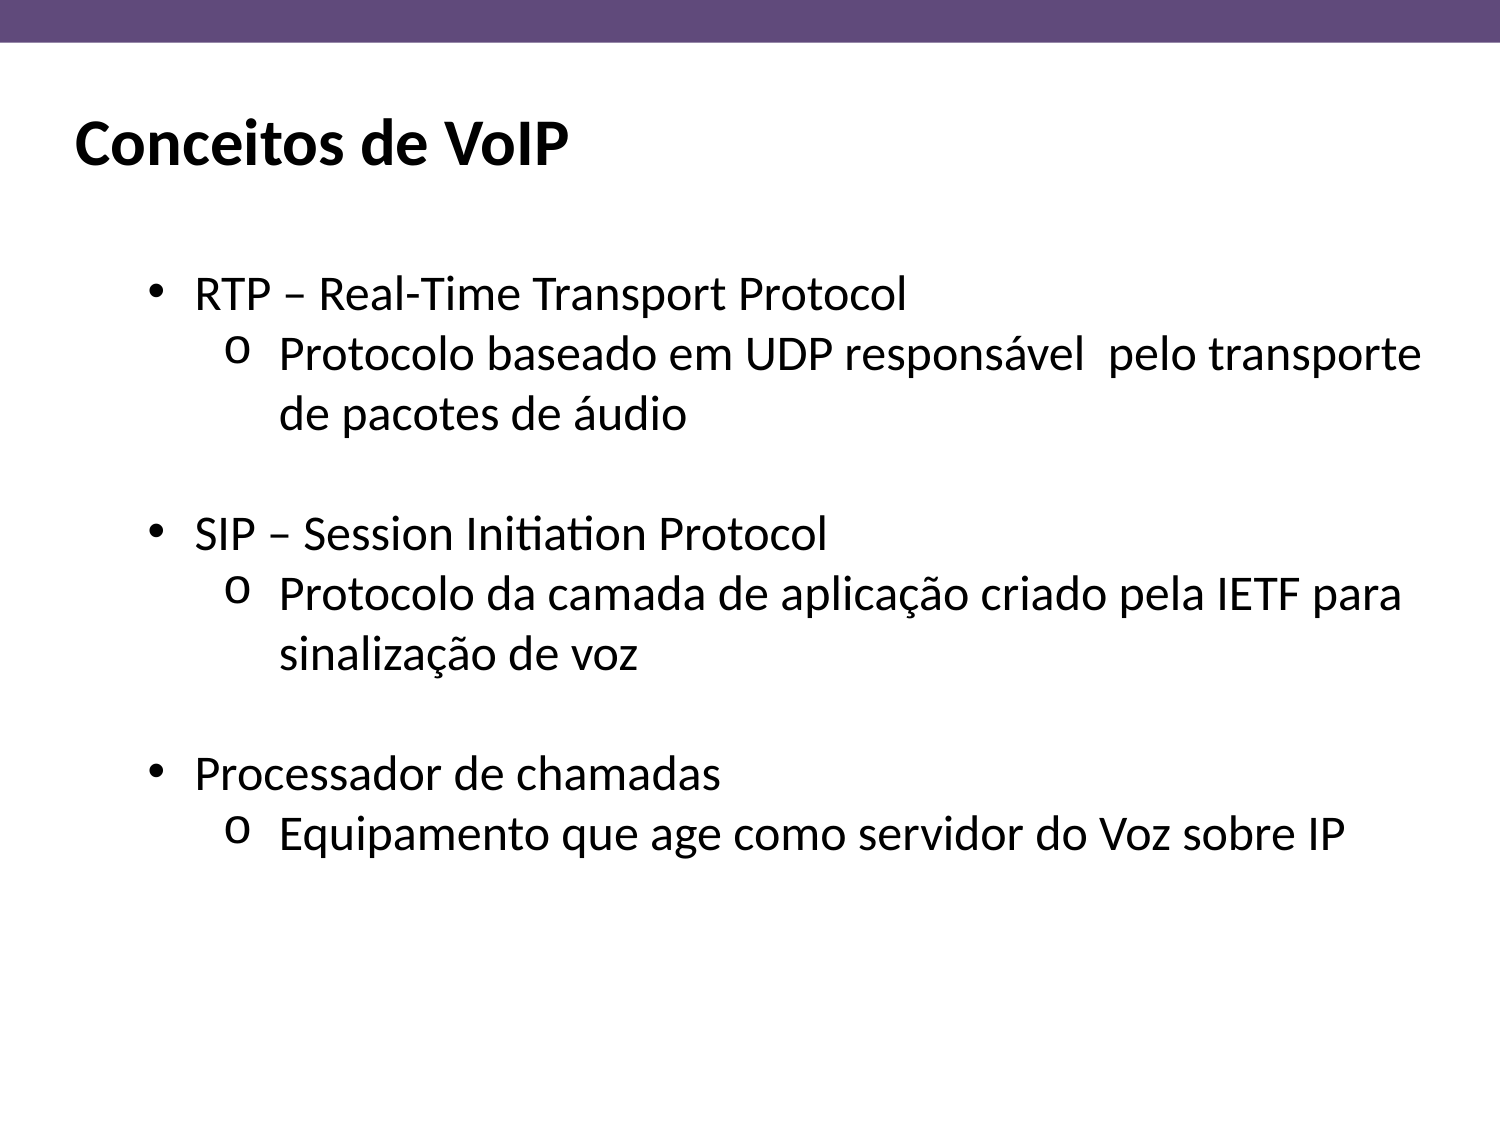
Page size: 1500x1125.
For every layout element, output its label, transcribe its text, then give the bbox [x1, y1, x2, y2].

text_box Conceitos de VoIP [60, 91, 586, 187]
text_box [0, 0, 1500, 45]
text_box RTP – Real-Time Transport Protocol Protocolo baseado em UDP responsável pelo transporte de pacotes de áudio SIP – Session Initiation Protocol Protocolo da camada de aplicação criado pela IETF para sinalização de voz Processador de chamadas Equipamento que age como servidor do Voz sobre IP [57, 208, 1440, 1048]
